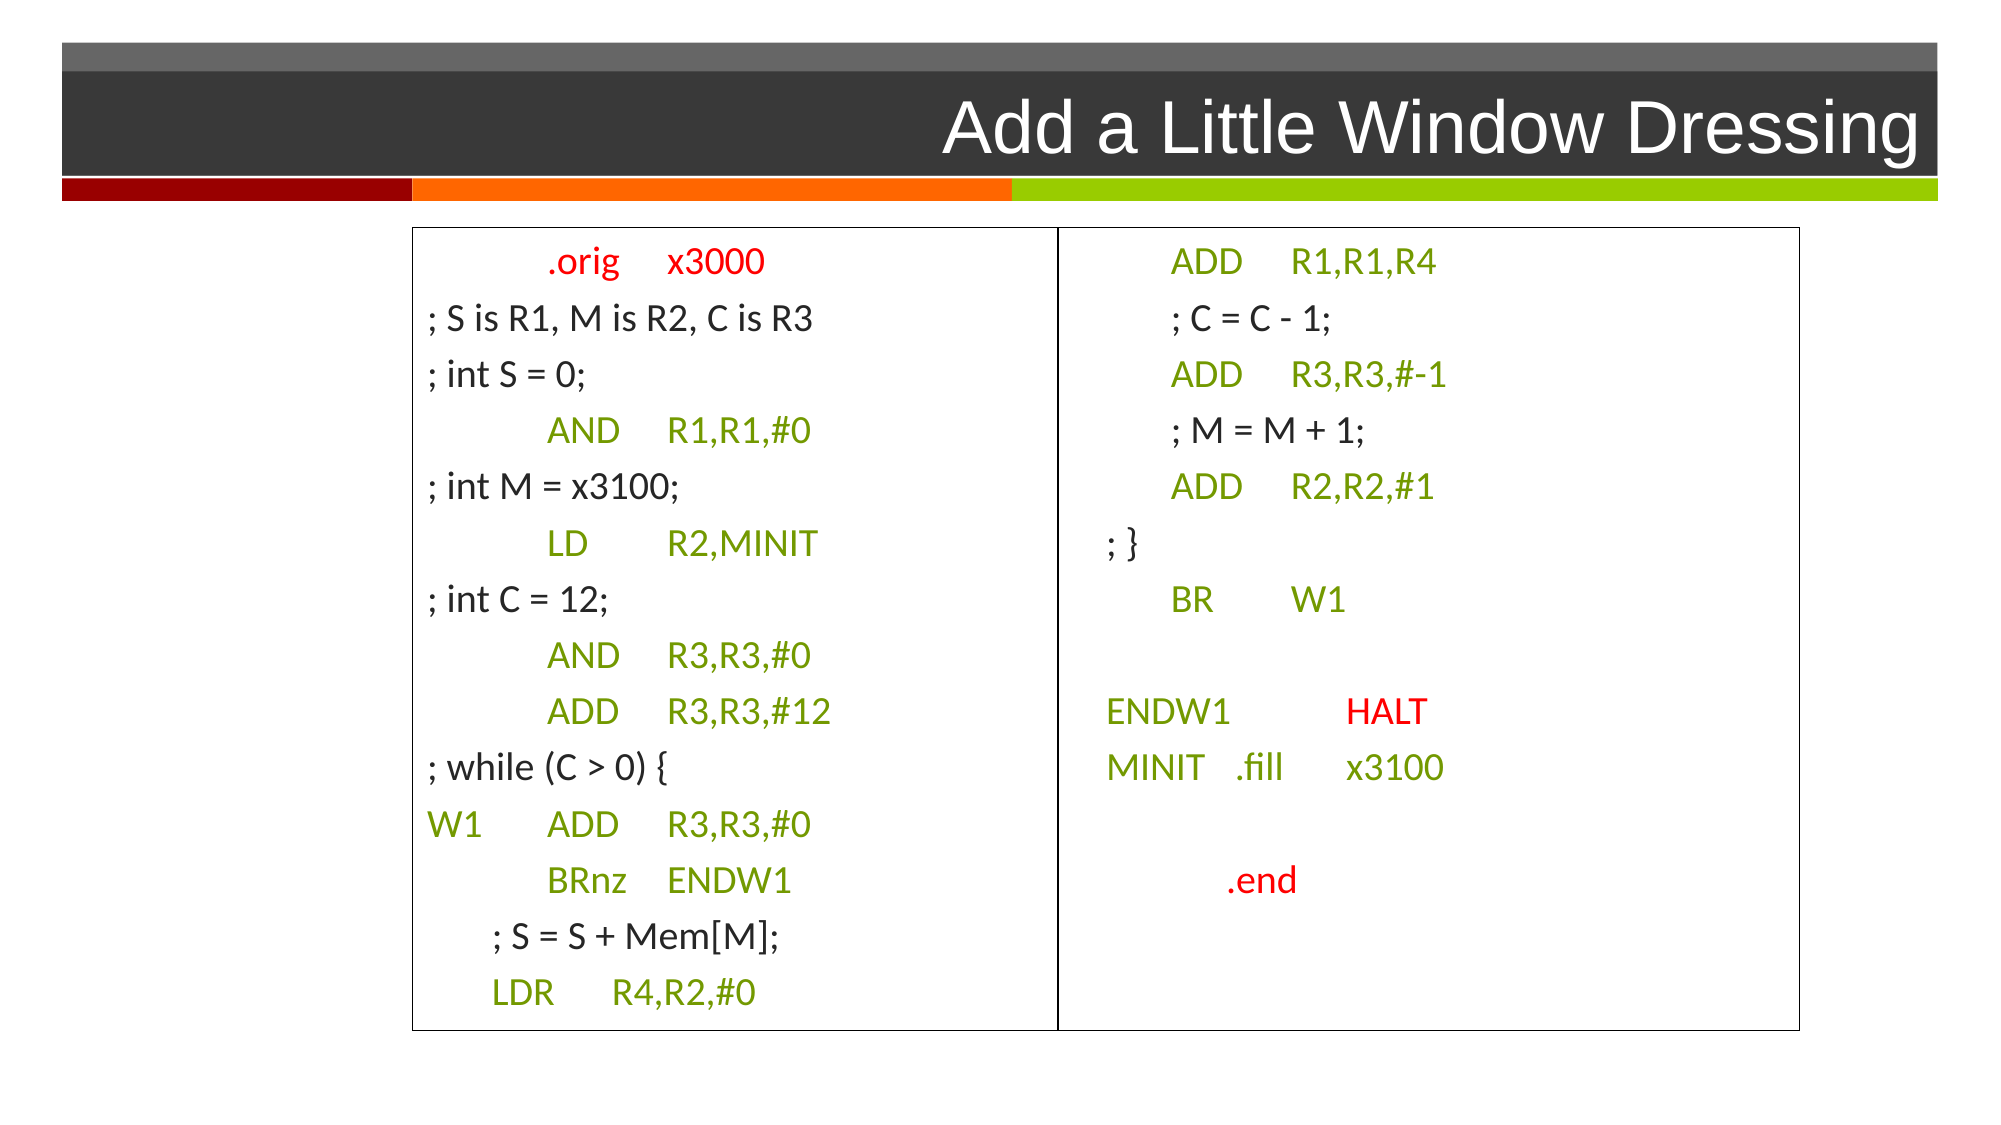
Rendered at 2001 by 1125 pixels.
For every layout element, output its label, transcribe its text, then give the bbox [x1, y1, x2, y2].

list .orig x3000 ; S is R1, M is R2, C is R3 ; int S = 0; AND R1,R1,#0 ; int M = x3100; LD R2,MINIT ; int C = 12; AND R3,R3,#0 ADD R3,R3,#12 ; while (C > 0) { W1 ADD R3,R3,#0 BRnz ENDW1 ; S = S + Mem[M]; LDR R4,R2,#0 ADD R1,R1,R4 ; C = C - 1; ADD R3,R3,#-1 ; M = M + 1; ADD R2,R2,#1 ; } BR W1 ENDW1 HALT MINIT .fill x3100 .end [1059, 227, 1800, 1031]
list .orig x3000 ; S is R1, M is R2, C is R3 ; int S = 0; AND R1,R1,#0 ; int M = x3100; LD R2,MINIT ; int C = 12; AND R3,R3,#0 ADD R3,R3,#12 ; while (C > 0) { W1 ADD R3,R3,#0 BRnz ENDW1 ; S = S + Mem[M]; LDR R4,R2,#0 ADD R1,R1,R4 ; C = C - 1; ADD R3,R3,#-1 ; M = M + 1; ADD R2,R2,#1 ; } BR W1 ENDW1 HALT MINIT .fill x3100 .end [412, 227, 1052, 1031]
title Add a Little Window Dressing [62, 71, 1938, 176]
